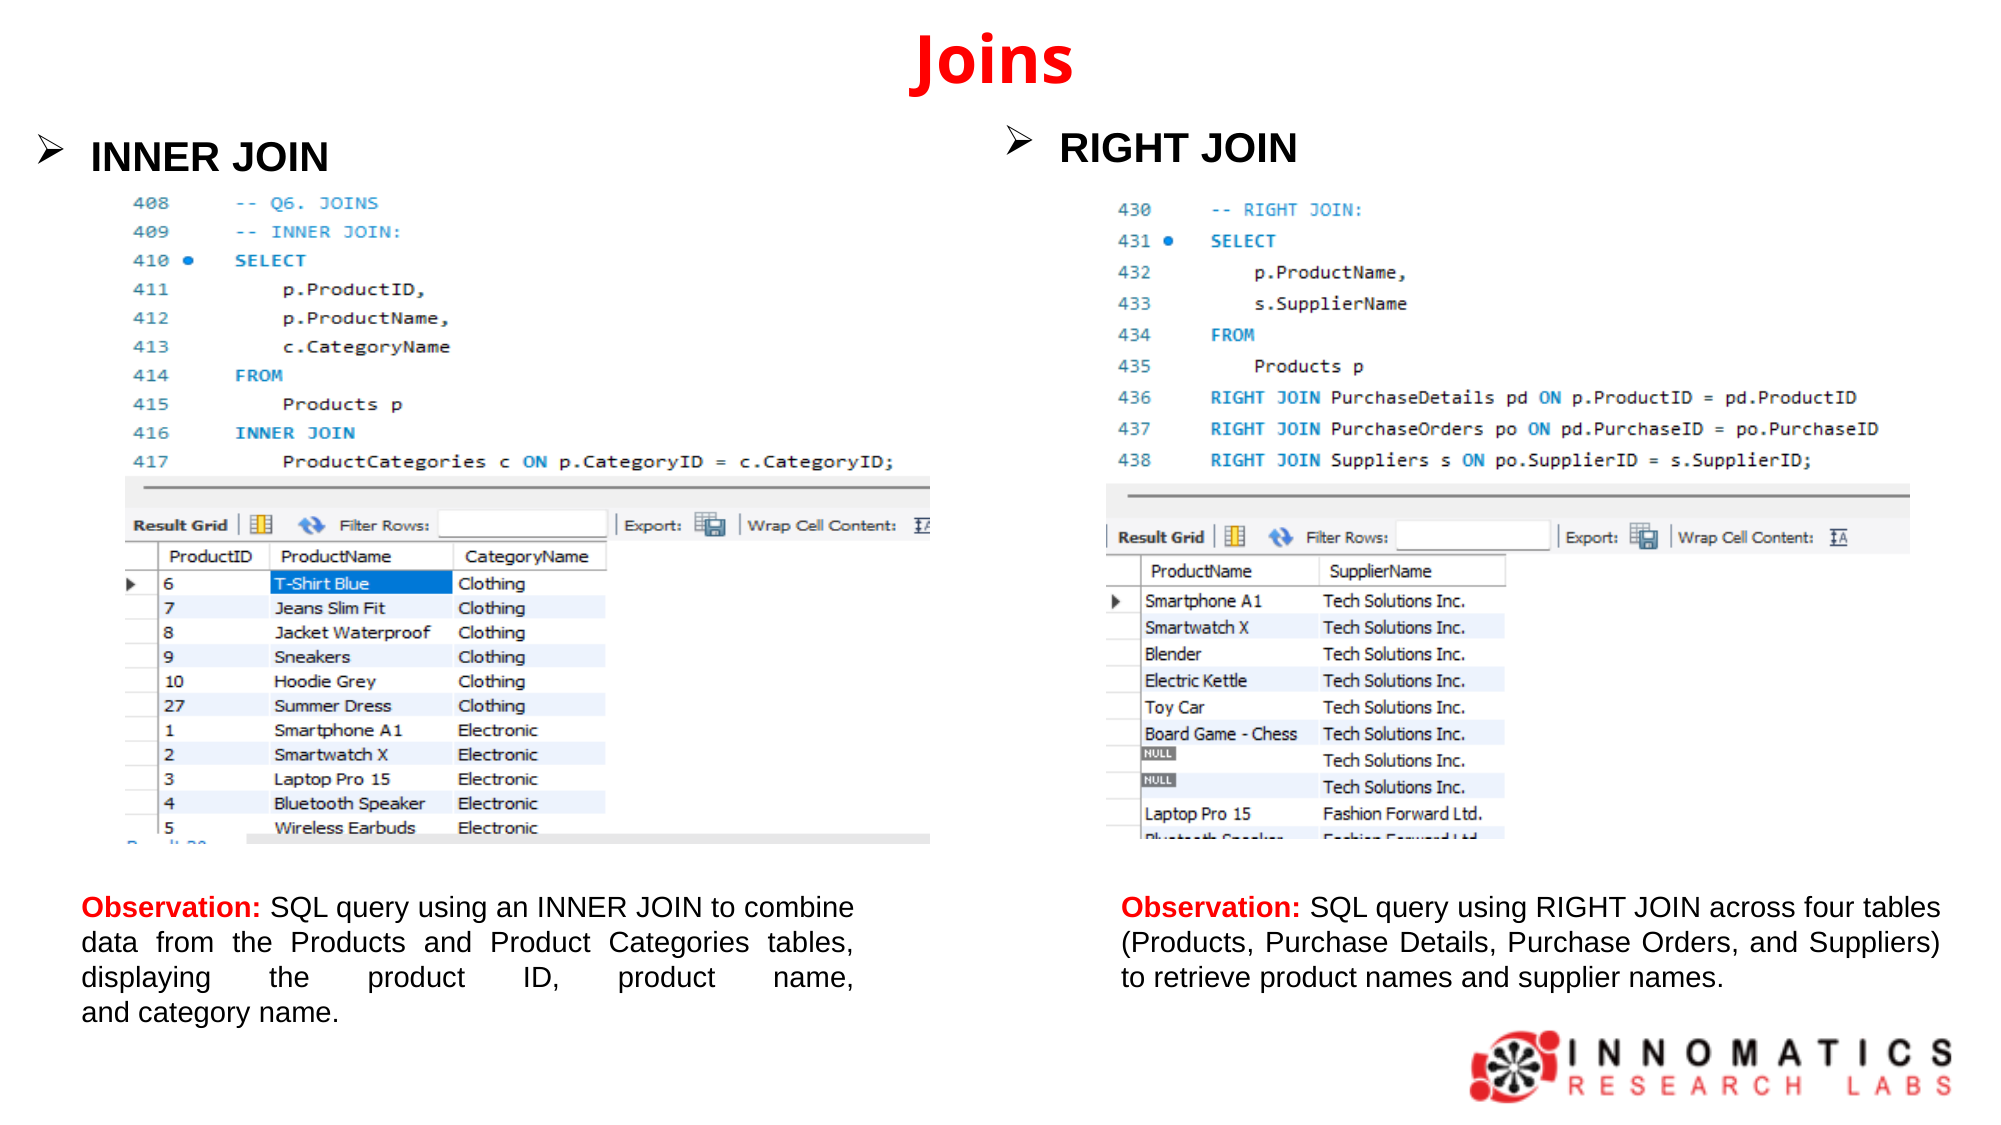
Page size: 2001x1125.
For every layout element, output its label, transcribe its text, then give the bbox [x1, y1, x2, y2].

picture [1445, 1014, 1975, 1125]
picture [125, 189, 930, 844]
text_box Observation: SQL query using an INNER JOIN to combine data from the Products and Product Categories tables, displaying the product ID, product name, and category name. [66, 881, 871, 1036]
text_box INNER JOIN [19, 122, 374, 188]
text_box Observation: SQL query using RIGHT JOIN across four tables (Products, Purchase Details, Purchase Orders, and Suppliers) to retrieve product names and supplier names. [1106, 881, 1957, 1001]
text_box RIGHT JOIN [988, 113, 1390, 179]
title Joins [881, 0, 1190, 125]
picture [1106, 188, 1910, 839]
